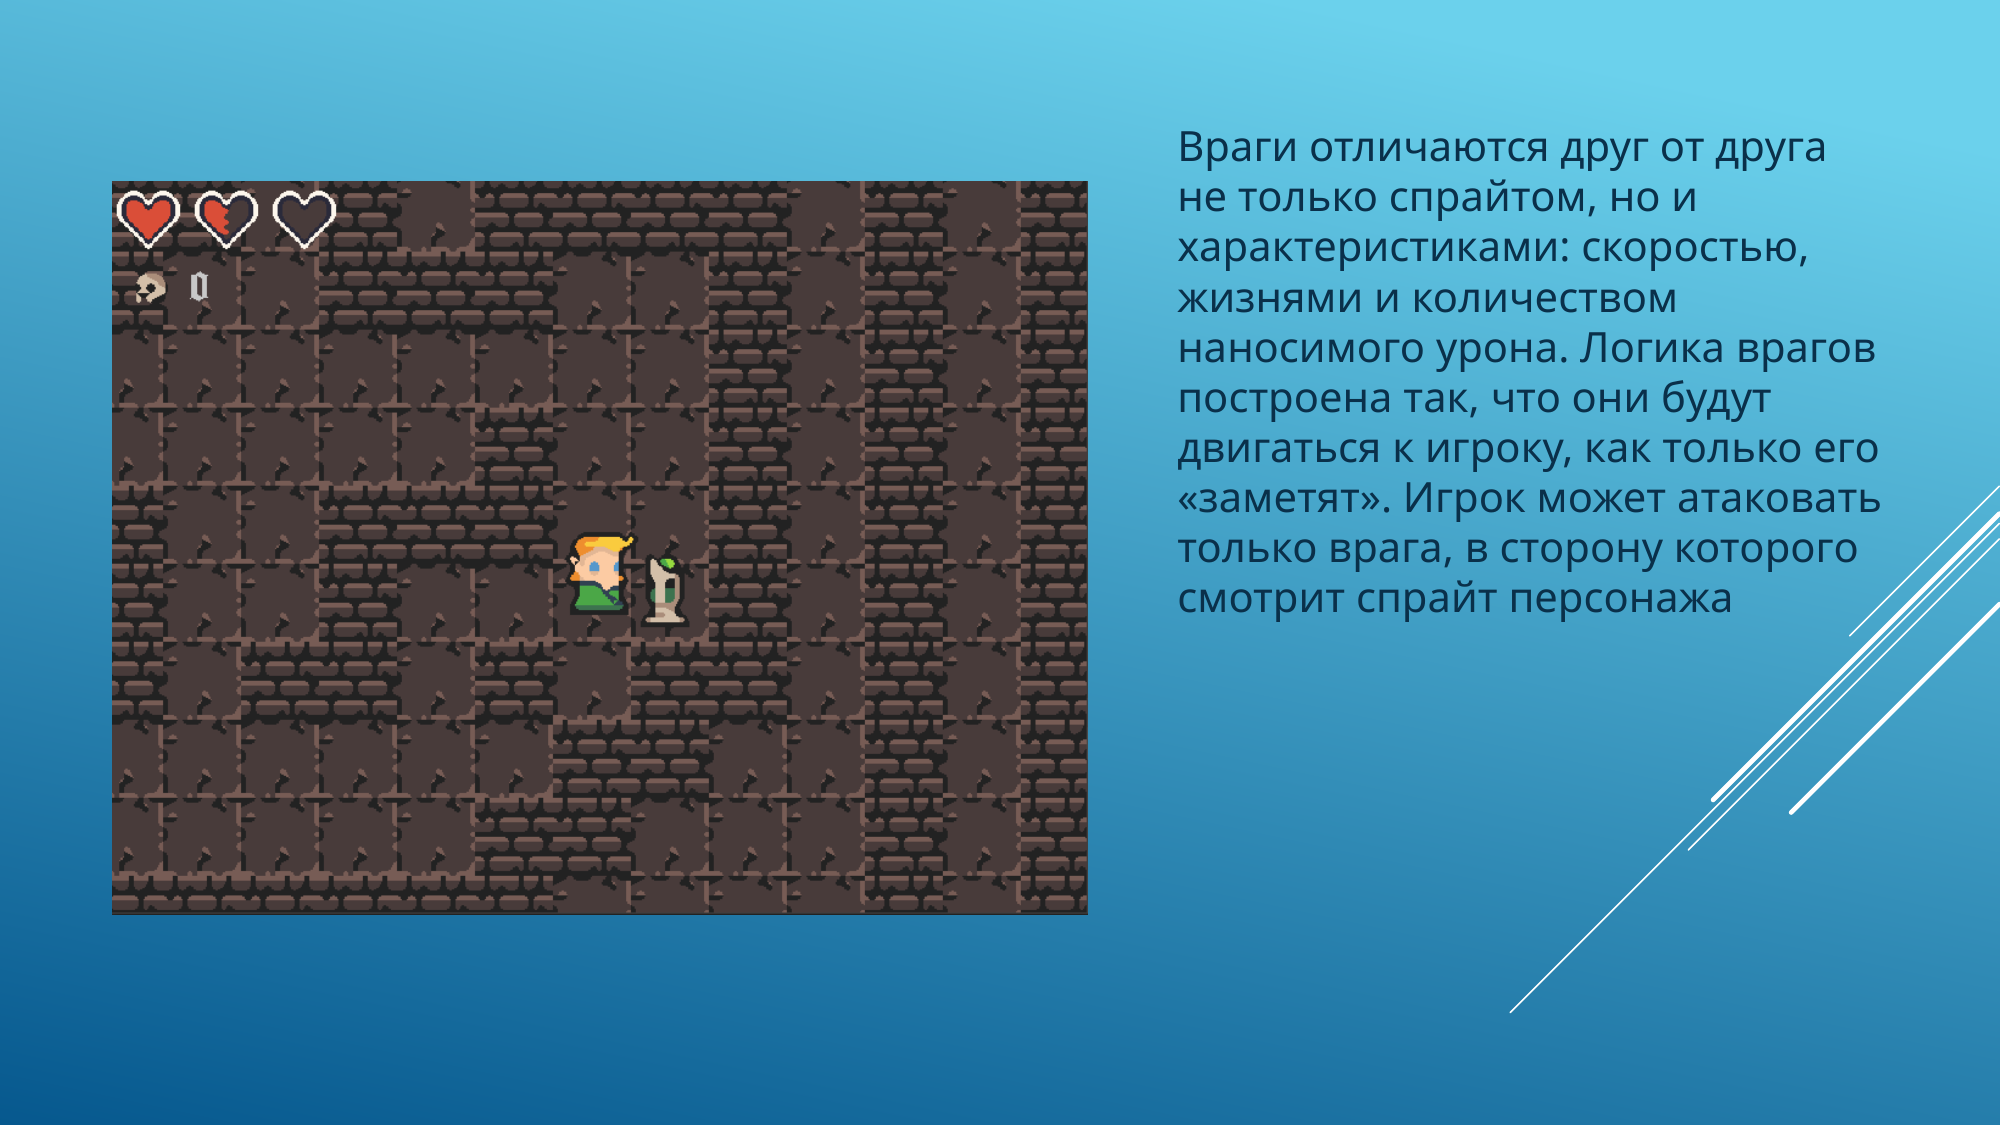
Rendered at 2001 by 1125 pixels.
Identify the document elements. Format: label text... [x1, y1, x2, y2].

list Враги отличаются друг от друга не только спрайтом, но и характеристиками: скоростью, жизнями и количеством наносимого урона. Логика врагов построена так, что они будут двигаться к игроку, как только его «заметят». Игрок может атаковать только врага, в сторону которого смотрит спрайт персонажа [1162, 112, 1903, 990]
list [111, 181, 1088, 915]
